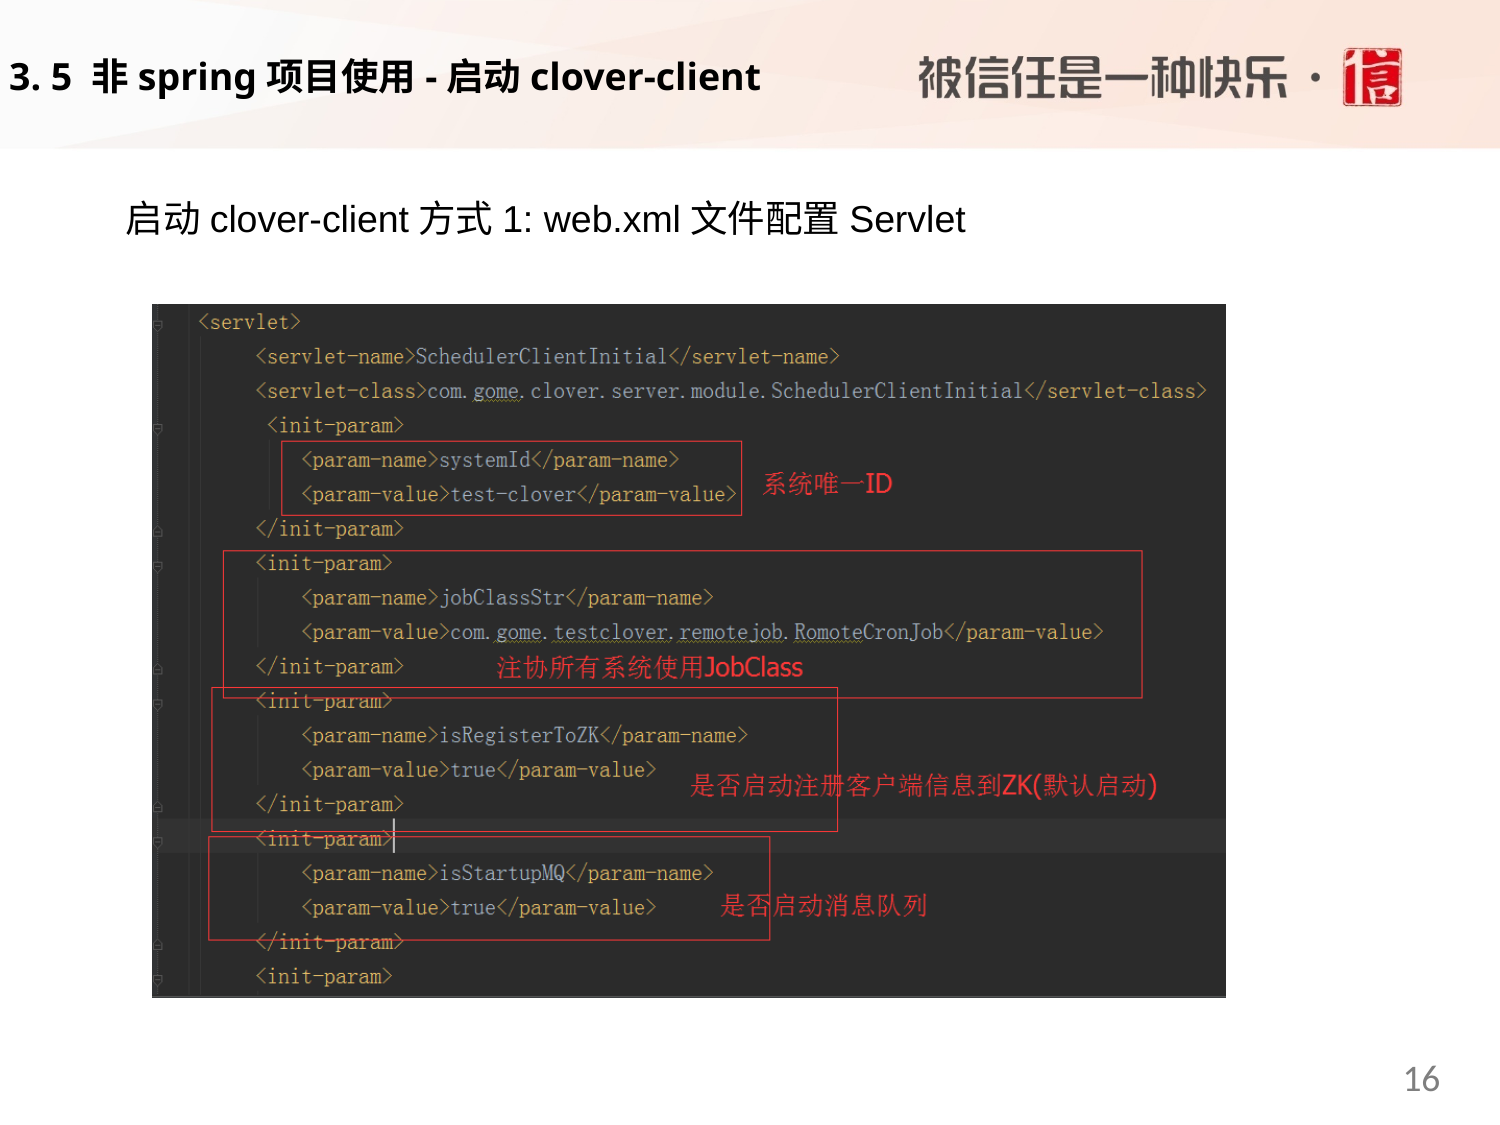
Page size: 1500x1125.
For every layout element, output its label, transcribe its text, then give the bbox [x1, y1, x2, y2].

picture [0, 0, 1500, 1125]
text_box 3. 5 非spring项目使用-启动clover-client [0, 23, 777, 106]
text_box 启动clover-client方式1: web.xml文件配置Servlet [111, 187, 981, 248]
